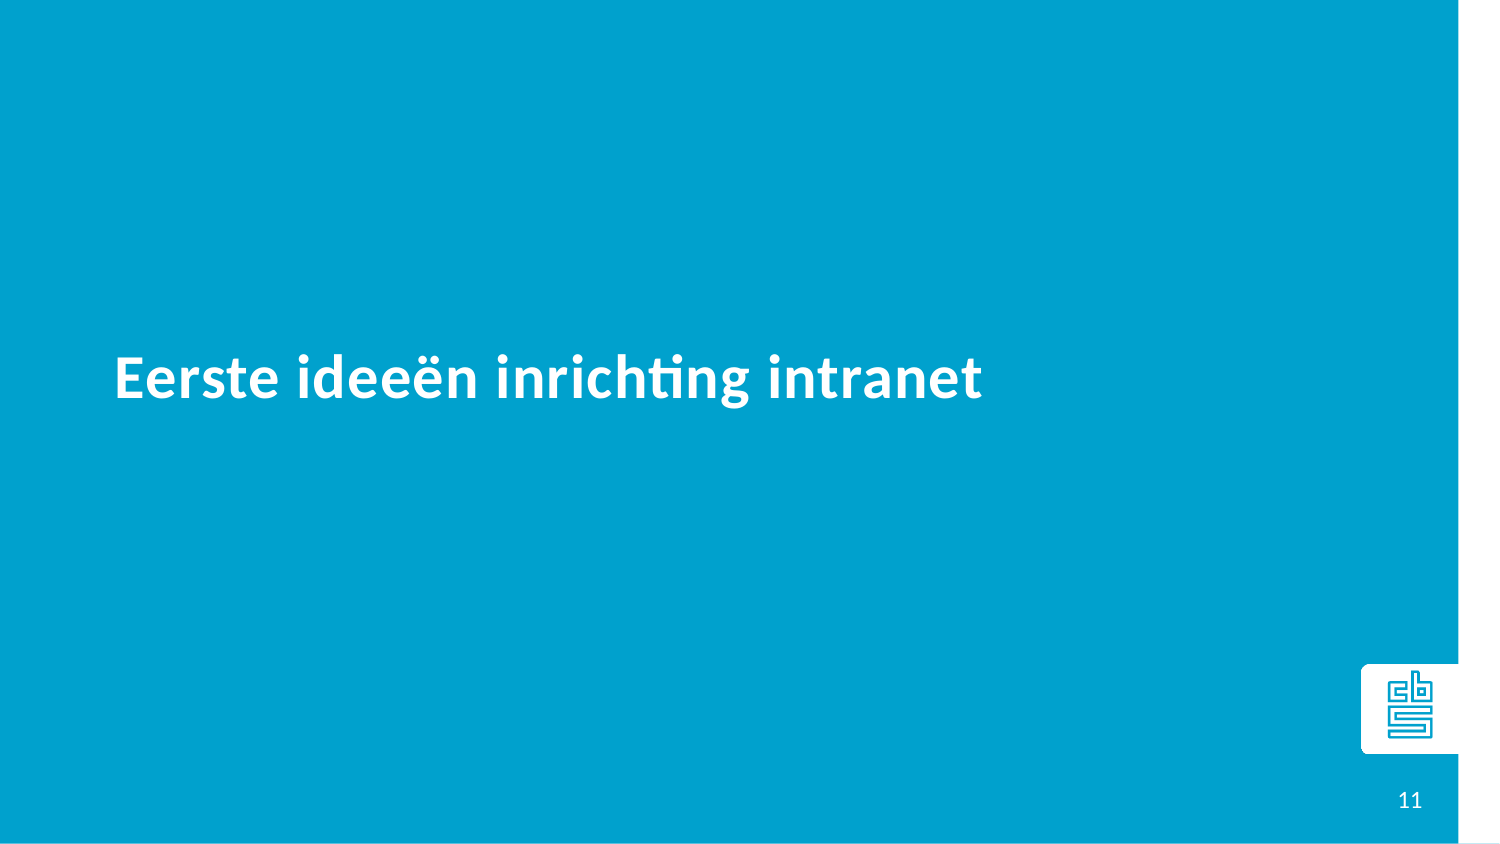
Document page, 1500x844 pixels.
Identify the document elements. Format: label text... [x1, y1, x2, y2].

slide_number 11 [1361, 772, 1459, 826]
picture [1362, 665, 1459, 753]
title Eerste ideeën inrichting intranet [100, 329, 1376, 422]
